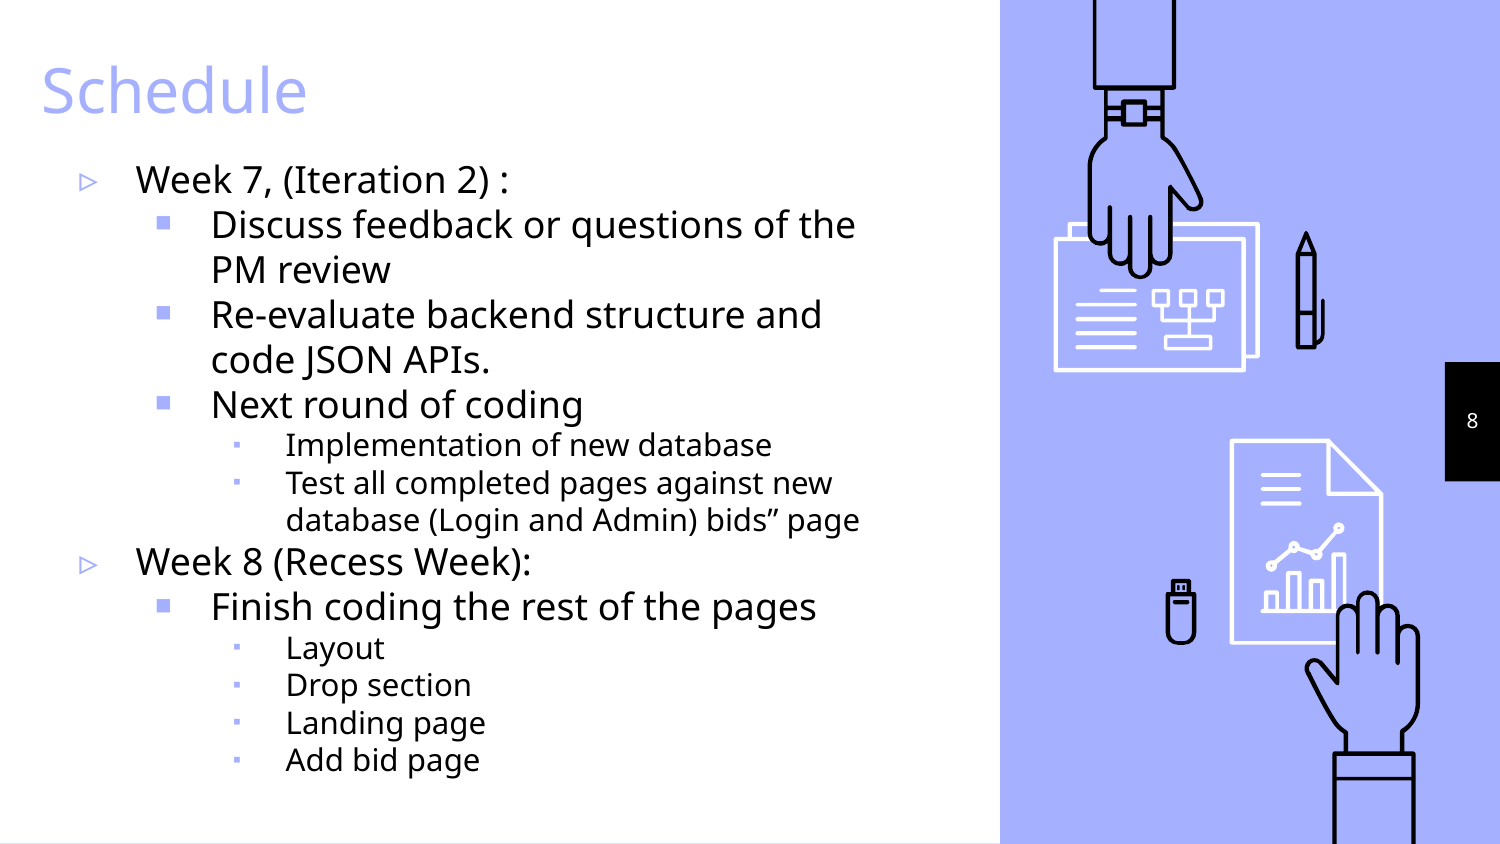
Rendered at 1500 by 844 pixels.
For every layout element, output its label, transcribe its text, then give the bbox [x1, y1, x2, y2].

slide_number ‹#› [1444, 362, 1500, 482]
list Week 7, (Iteration 2) : Discuss feedback or questions of the PM review Re-evaluate backend structure and code JSON APIs. Next round of coding Implementation of new database Test all completed pages against new database (Login and Admin) bids” page Week 8 (Recess Week): Finish coding the rest of the pages Layout Drop section Landing page Add bid page [45, 140, 889, 663]
title Schedule [26, 0, 870, 141]
